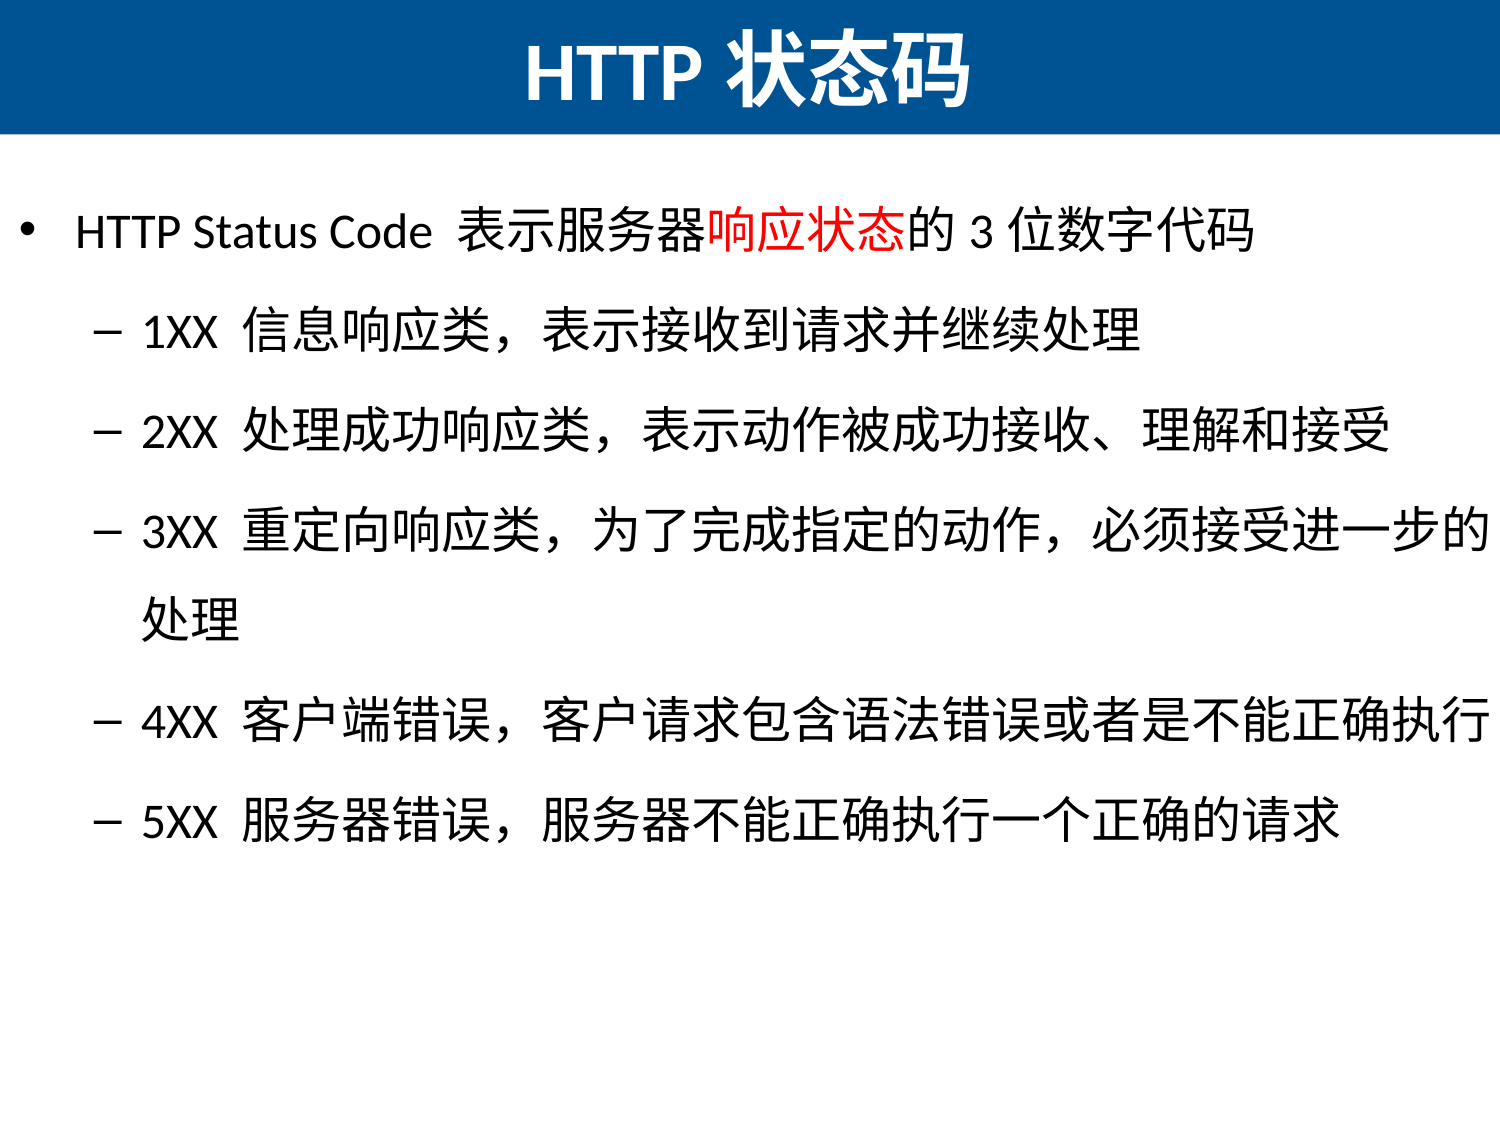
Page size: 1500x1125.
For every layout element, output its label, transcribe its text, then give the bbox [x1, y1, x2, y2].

list HTTP Status Code 表示服务器响应状态的3位数字代码 1XX 信息响应类，表示接收到请求并继续处理 2XX 处理成功响应类，表示动作被成功接收、理解和接受 3XX 重定向响应类，为了完成指定的动作，必须接受进一步的处理 4XX 客户端错误，客户请求包含语法错误或者是不能正确执行 5XX 服务器错误，服务器不能正确执行一个正确的请求 [3, 160, 1500, 904]
title HTTP状态码 [0, 0, 1500, 135]
